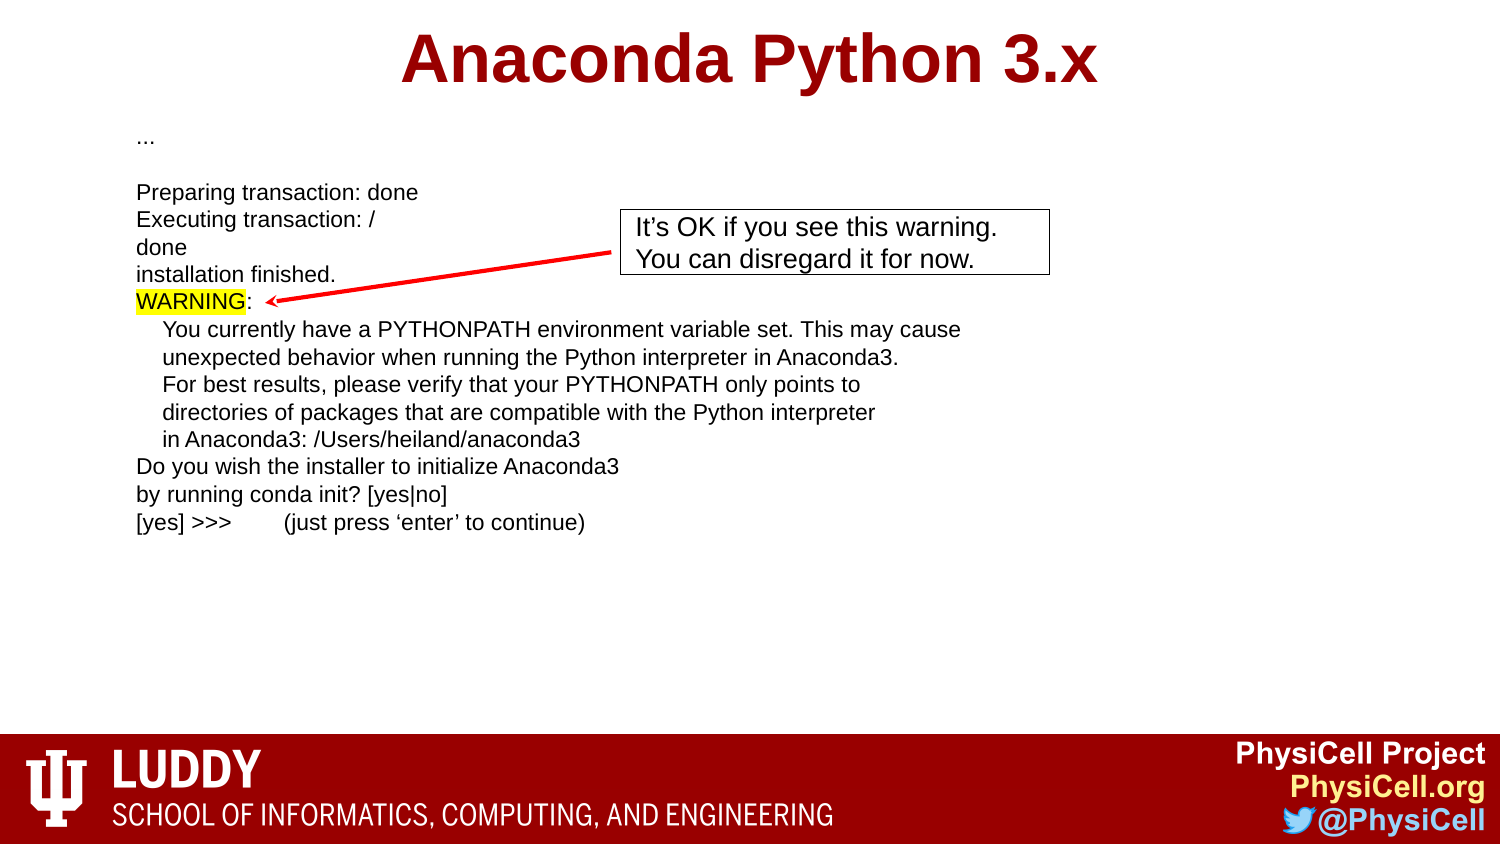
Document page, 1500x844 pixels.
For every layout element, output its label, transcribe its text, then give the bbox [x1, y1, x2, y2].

list ... Preparing transaction: done Executing transaction: / done installation finished. WARNING: You currently have a PYTHONPATH environment variable set. This may cause unexpected behavior when running the Python interpreter in Anaconda3. For best results, please verify that your PYTHONPATH only points to directories of packages that are compatible with the Python interpreter in Anaconda3: /Users/heiland/anaconda3 Do you wish the installer to initialize Anaconda3 by running conda init? [yes|no] [yes] >>> (just press ‘enter’ to continue) [106, 114, 1500, 730]
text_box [264, 252, 612, 303]
text_box It’s OK if you see this warning. You can disregard it for now. [620, 209, 1050, 275]
title Anaconda Python 3.x [0, 0, 1500, 121]
picture [0, 734, 1500, 844]
